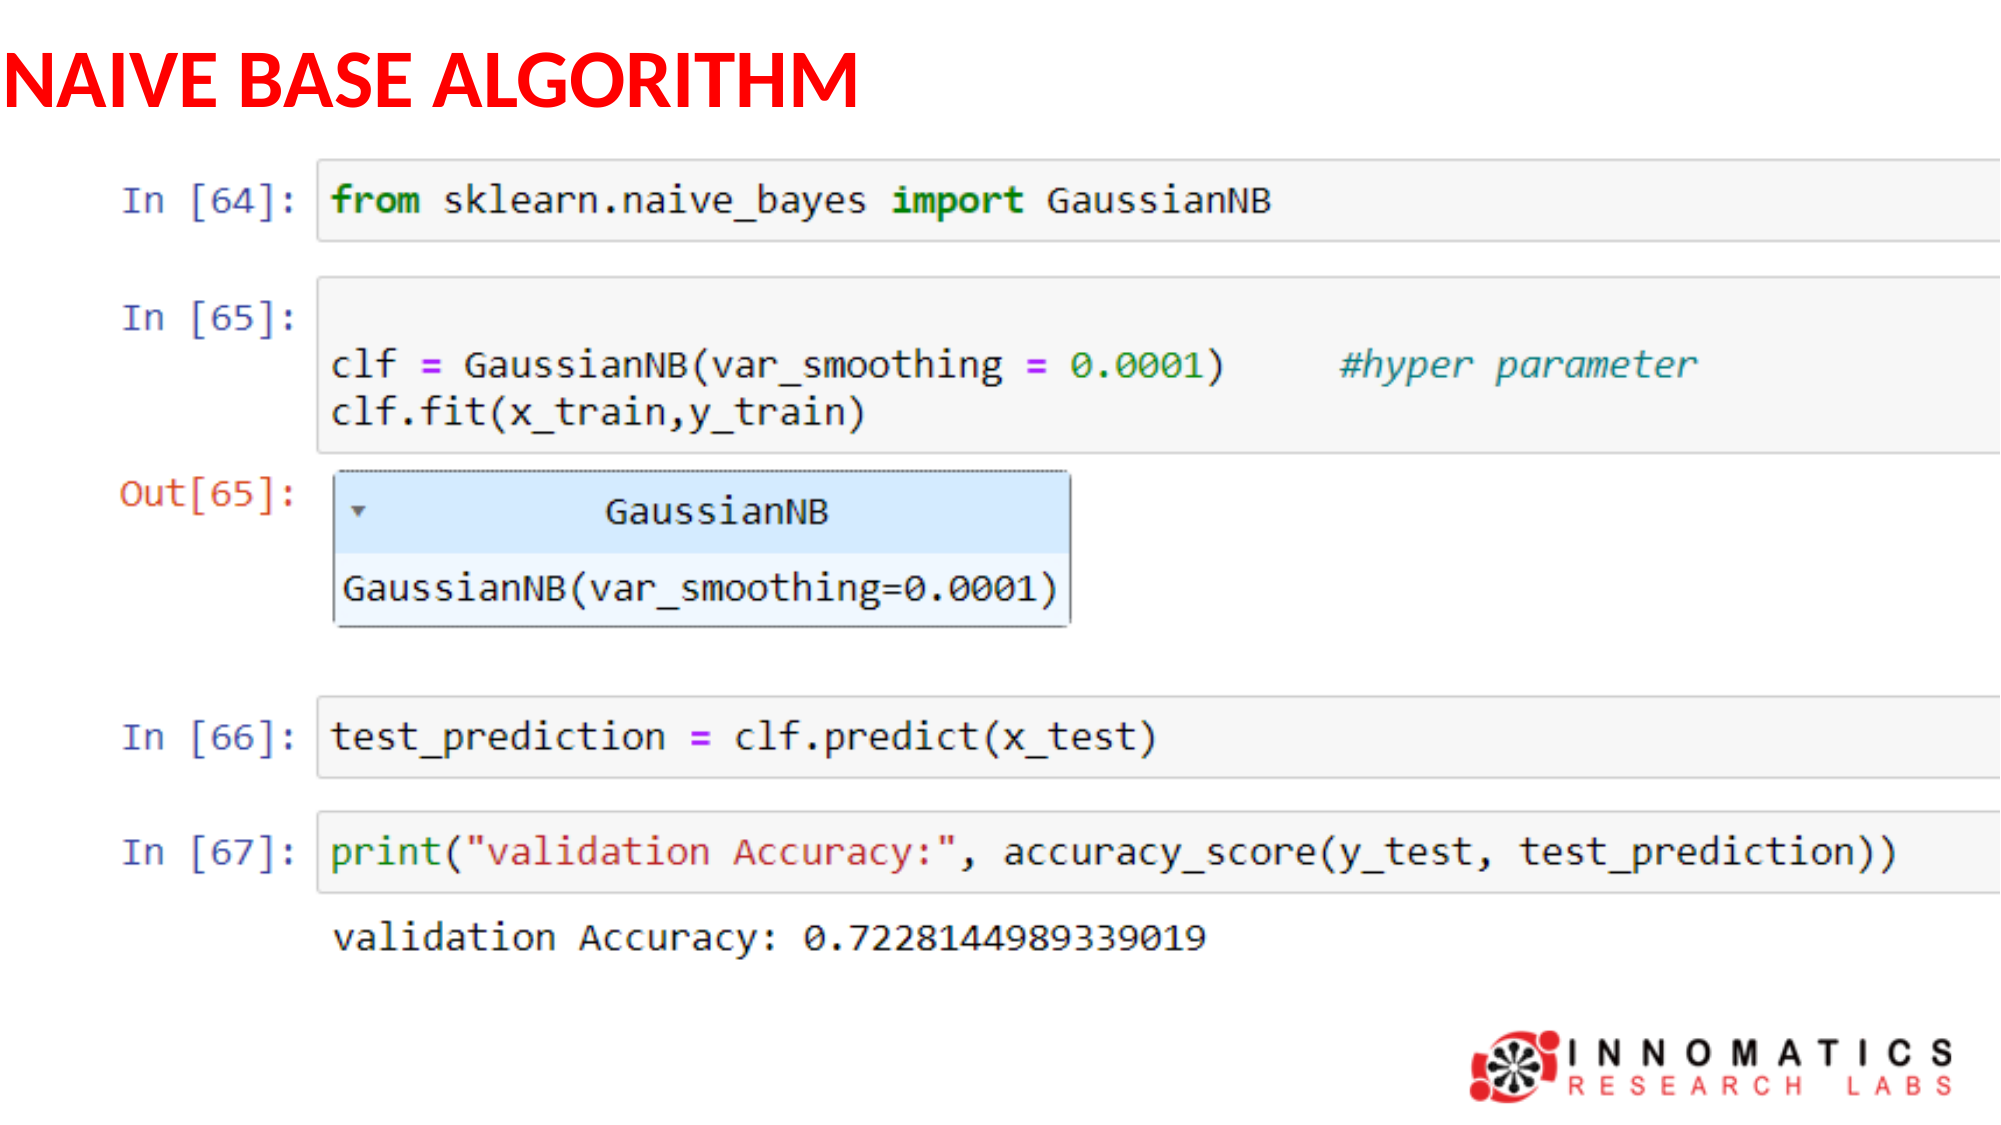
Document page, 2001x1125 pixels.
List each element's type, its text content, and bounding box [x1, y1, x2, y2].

title NAIVE BASE ALGORITHM [0, 0, 1863, 162]
picture [14, 130, 2000, 1125]
